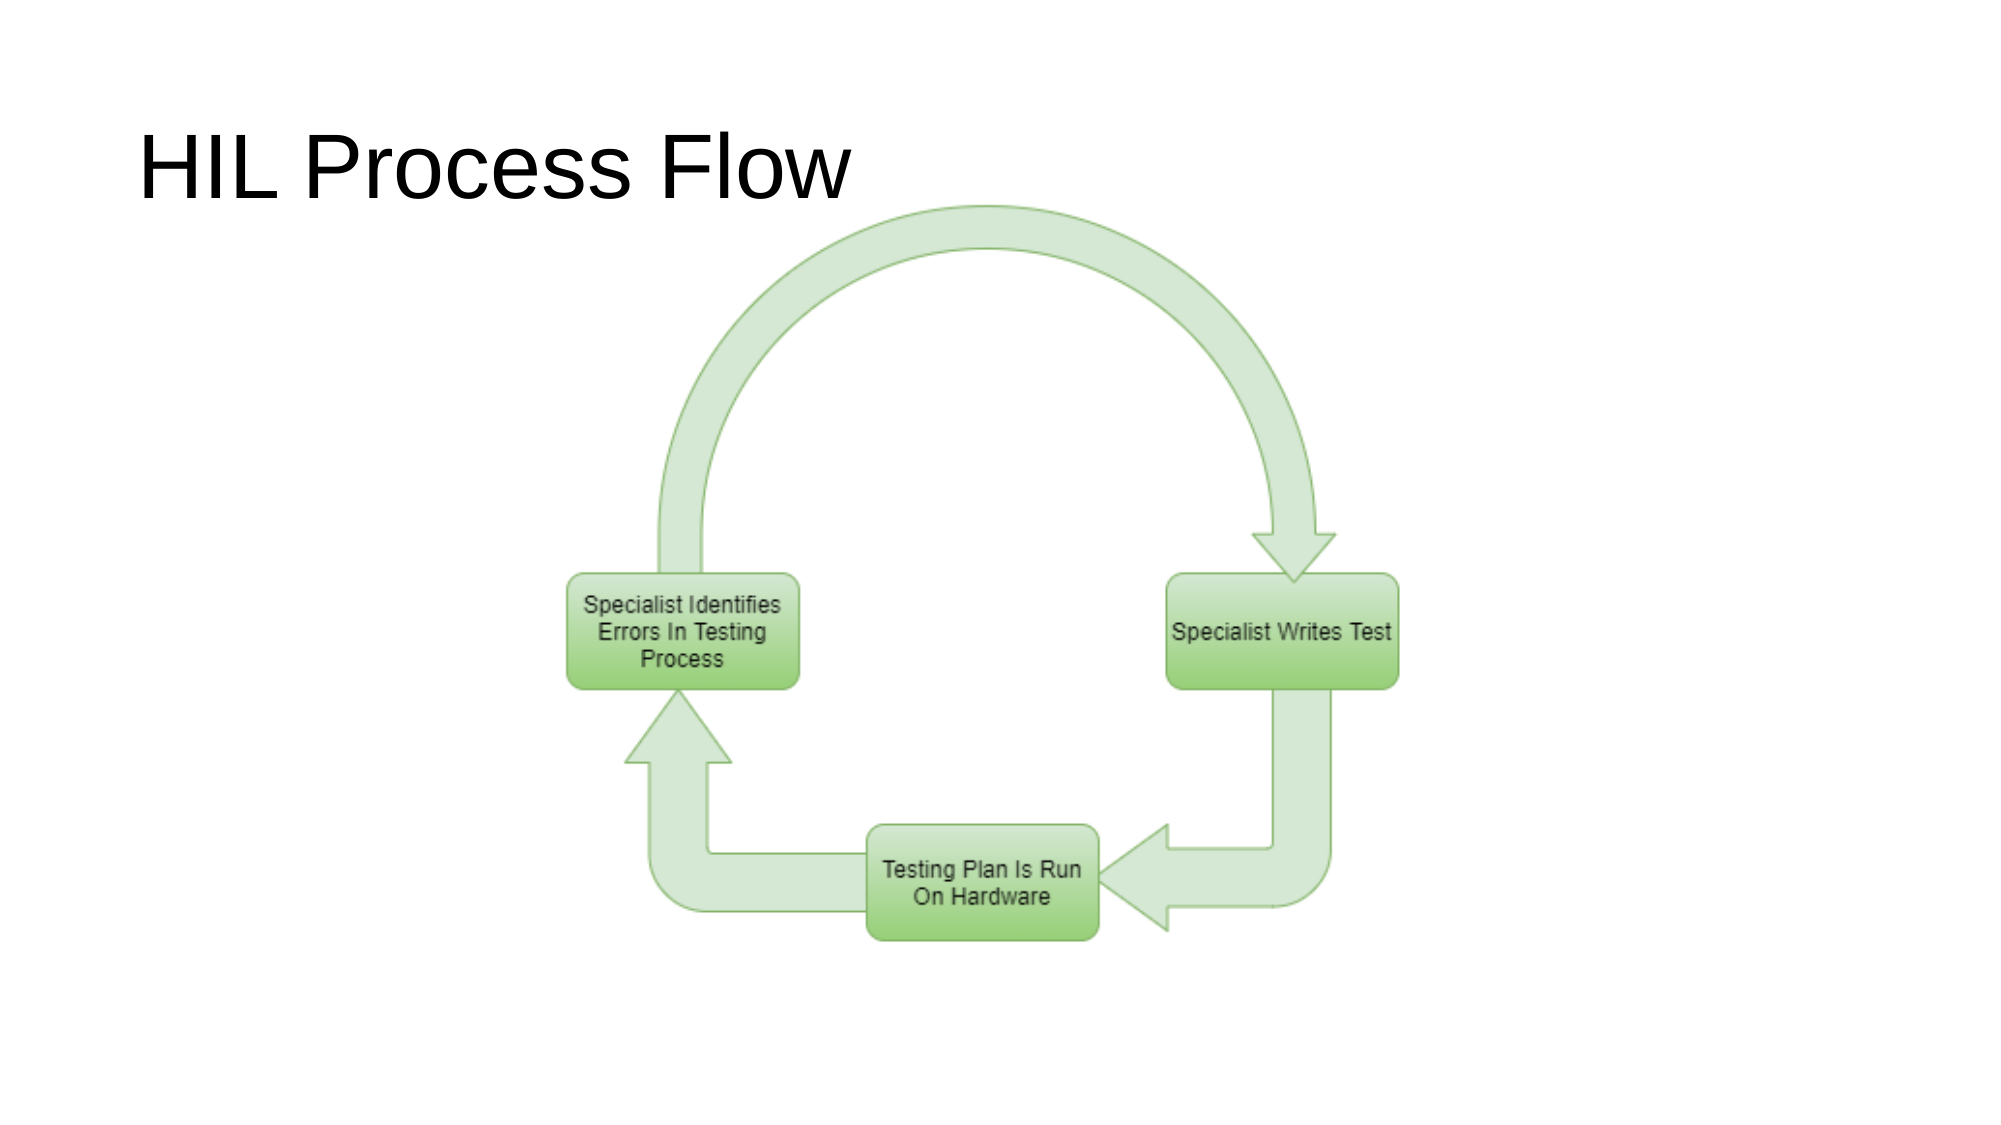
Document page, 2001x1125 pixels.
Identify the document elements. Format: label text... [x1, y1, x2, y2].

picture [555, 194, 1427, 969]
title HIL Process Flow [137, 59, 1863, 278]
